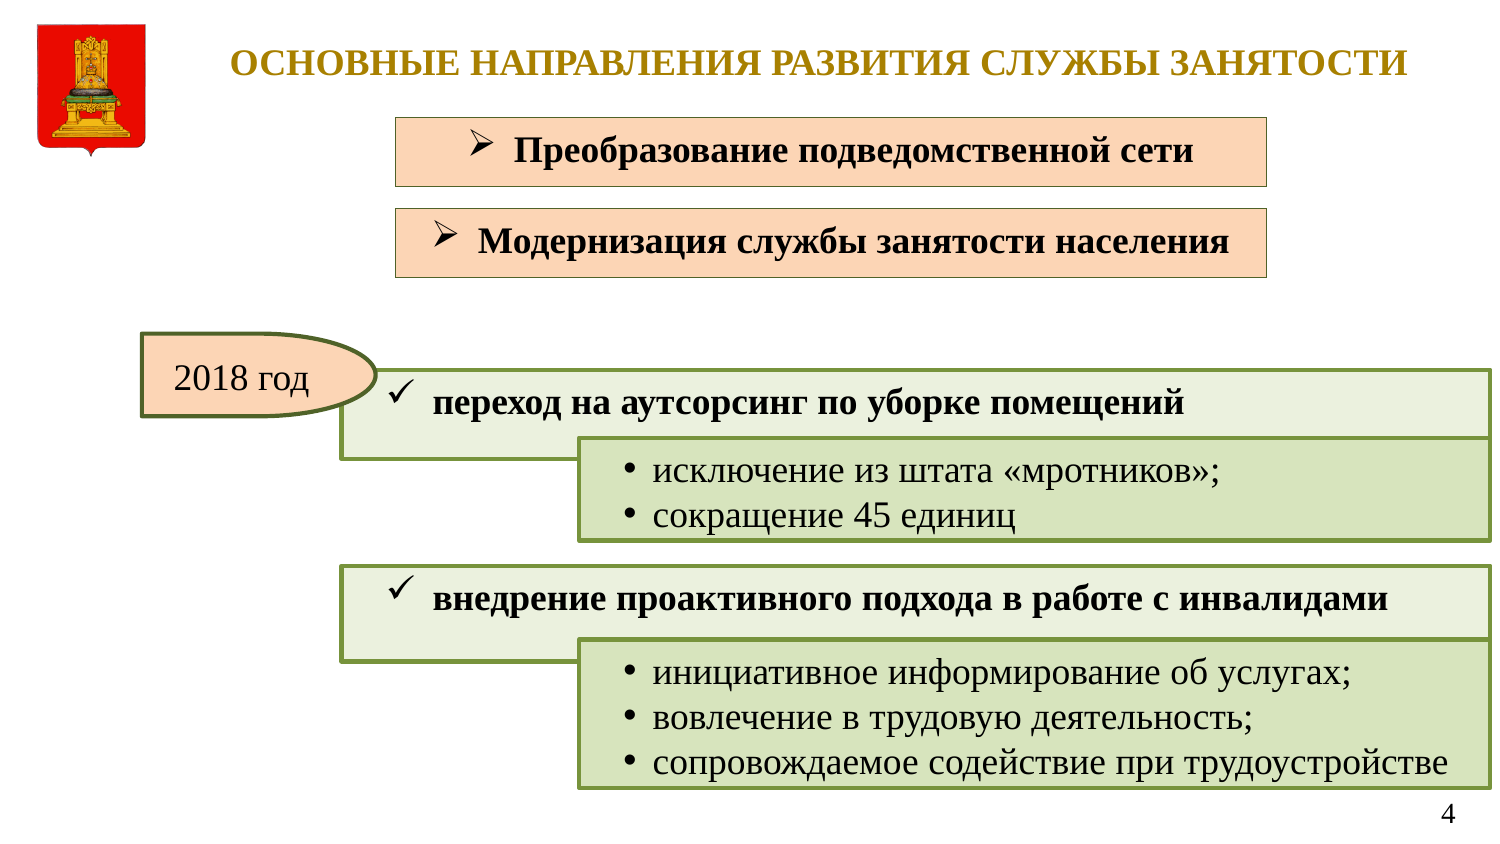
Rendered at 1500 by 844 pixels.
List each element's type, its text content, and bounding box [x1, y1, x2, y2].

text_box 2018 год [139, 331, 378, 419]
text_box инициативное информирование об услугах; вовлечение в трудовую деятельность; сопровождаемое содействие при трудоустройстве [577, 637, 1492, 790]
picture [34, 17, 153, 165]
text_box 4 [1350, 790, 1473, 837]
text_box Преобразование подведомственной сети [395, 117, 1267, 187]
text_box Модернизация службы занятости населения [395, 208, 1267, 278]
text_box переход на аутсорсинг по уборке помещений [339, 368, 1492, 461]
text_box исключение из штата «мротников»; сокращение 45 единиц [577, 436, 1492, 543]
text_box ОСНОВНЫЕ НАПРАВЛЕНИЯ РАЗВИТИЯ СЛУЖБЫ ЗАНЯТОСТИ [157, 30, 1500, 91]
text_box внедрение проактивного подхода в работе с инвалидами [339, 564, 1492, 664]
